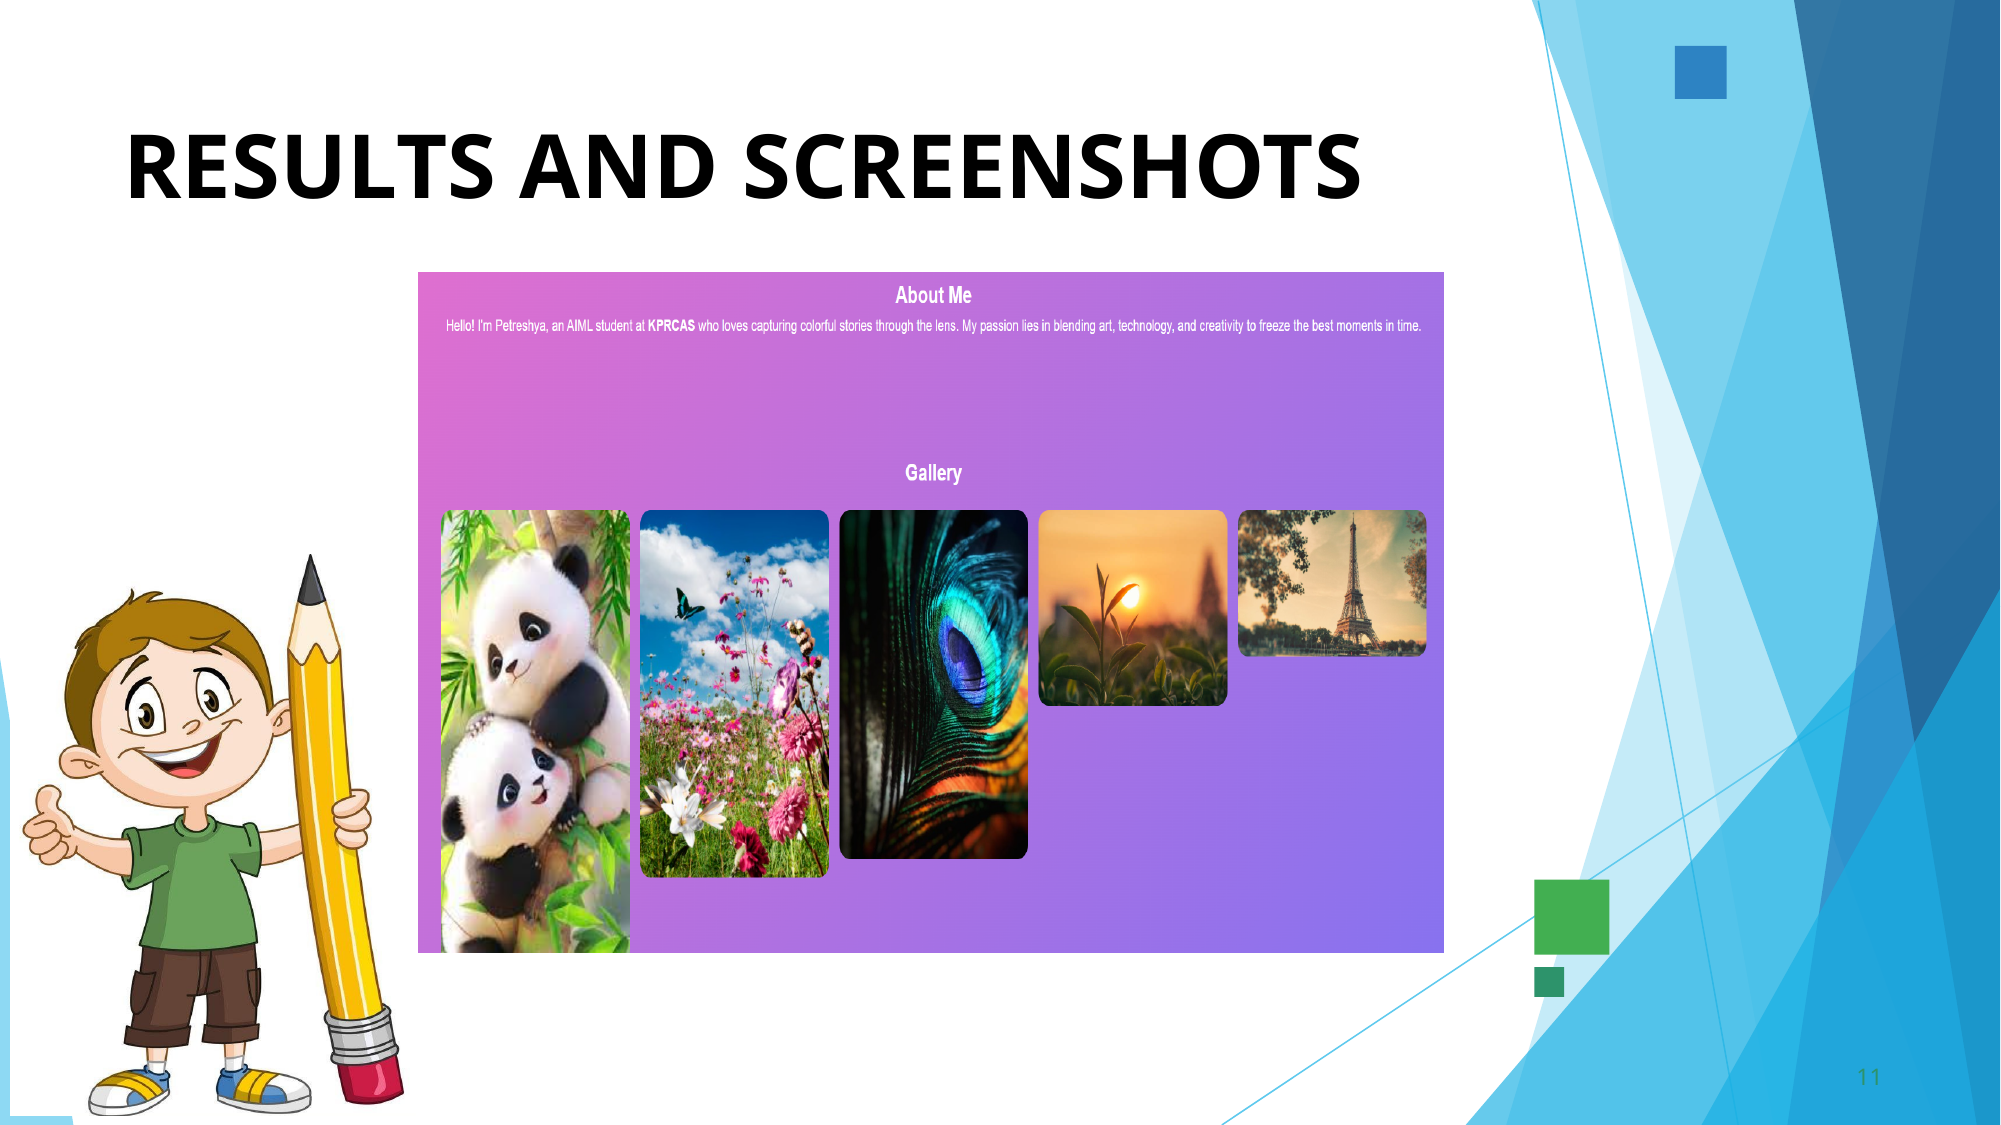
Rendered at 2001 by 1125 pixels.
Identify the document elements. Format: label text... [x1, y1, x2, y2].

text_box [1534, 967, 1565, 997]
text_box [1534, 879, 1610, 955]
picture [418, 272, 1444, 953]
text_box [1674, 45, 1727, 99]
text_box [1447, 386, 1850, 543]
text_box 11 [1849, 1061, 1888, 1095]
title RESULTS AND SCREENSHOTS [121, 107, 1513, 298]
picture [10, 554, 416, 1116]
